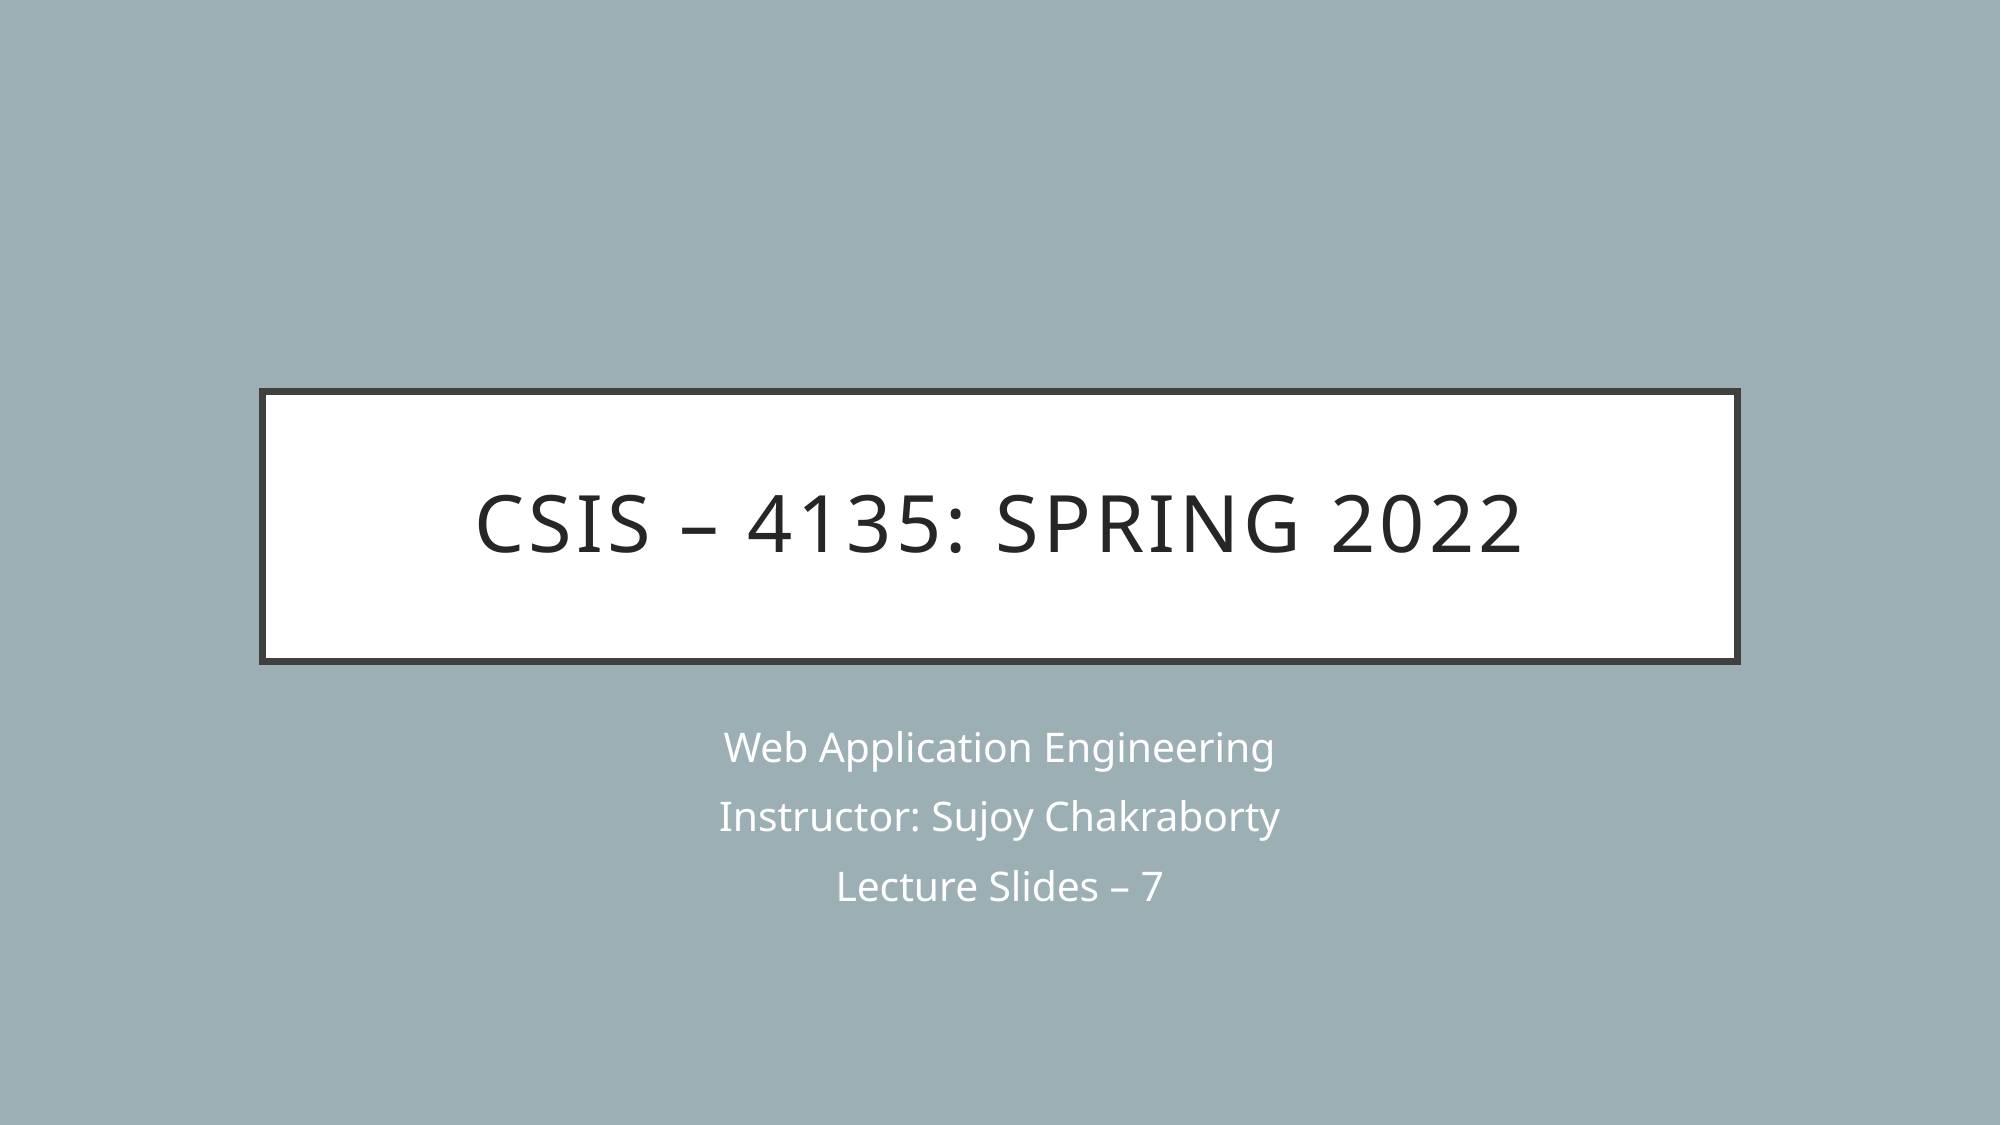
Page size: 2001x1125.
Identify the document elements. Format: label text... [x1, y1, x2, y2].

subtitle Web Application Engineering Instructor: Sujoy Chakraborty Lecture Slides – 7 [442, 713, 1558, 918]
title CSIS – 4135: Spring 2022 [259, 388, 1741, 665]
